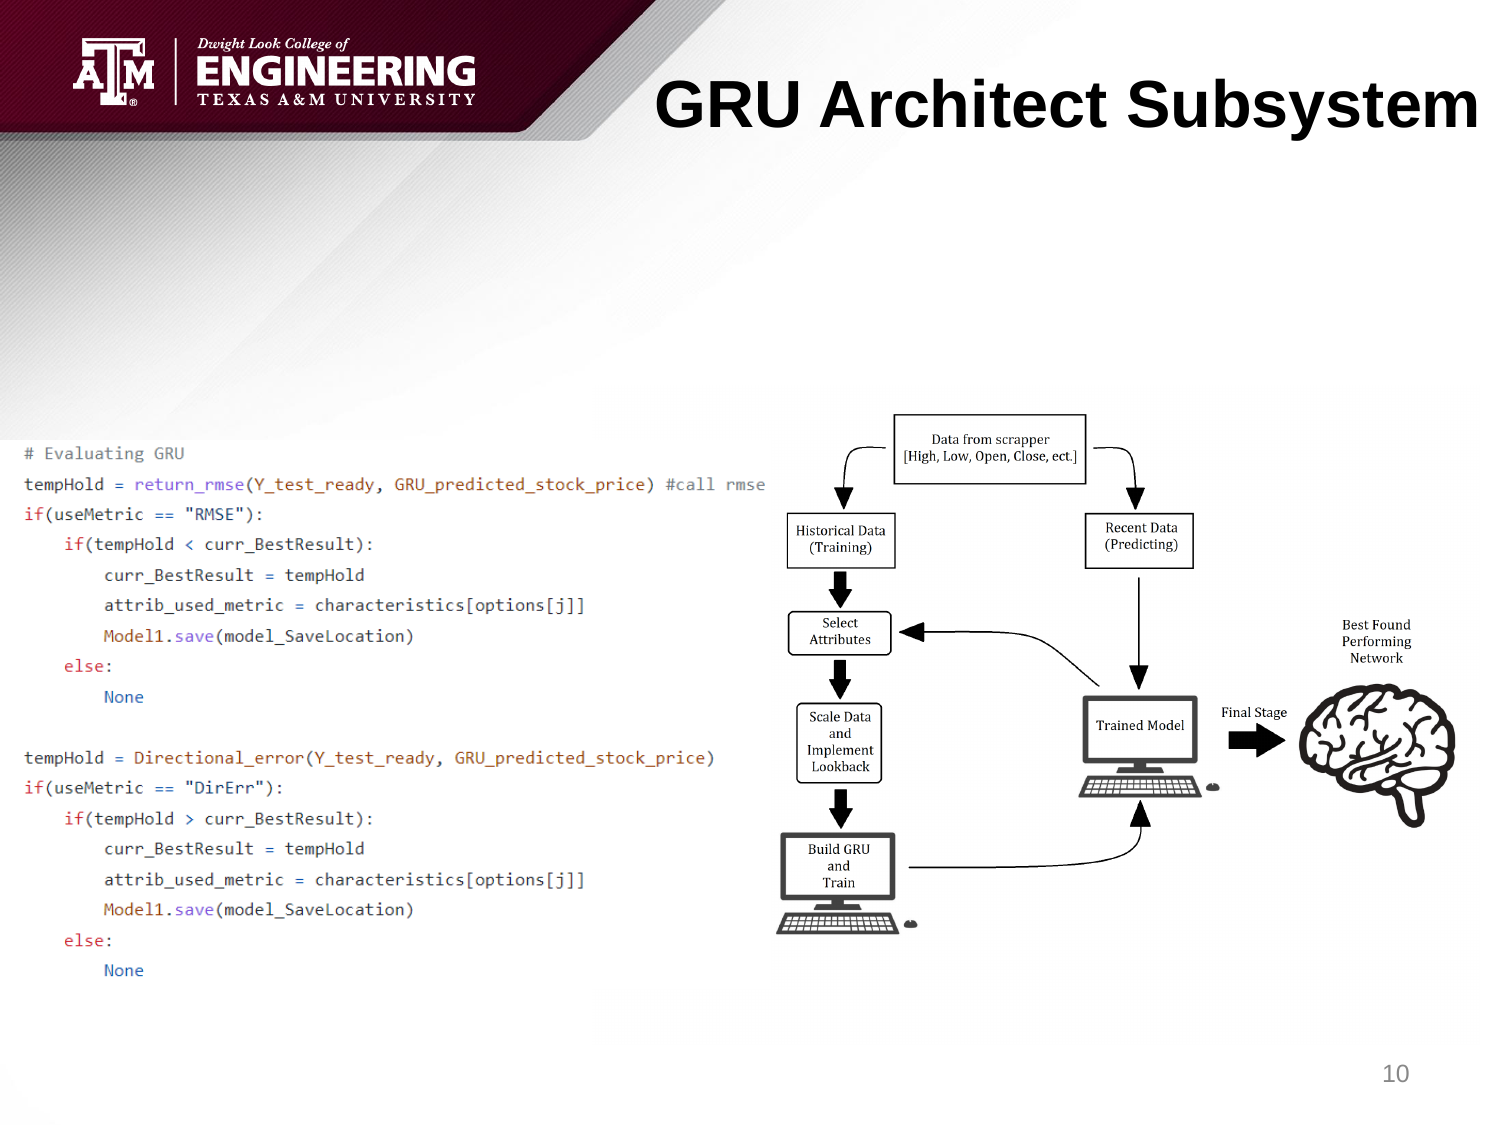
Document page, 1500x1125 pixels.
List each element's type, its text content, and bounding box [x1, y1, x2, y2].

slide_number ‹#› [1074, 1053, 1425, 1103]
list [56, 198, 1064, 439]
picture [0, 0, 1500, 1125]
title GRU Architect Subsystem [393, 34, 1500, 167]
